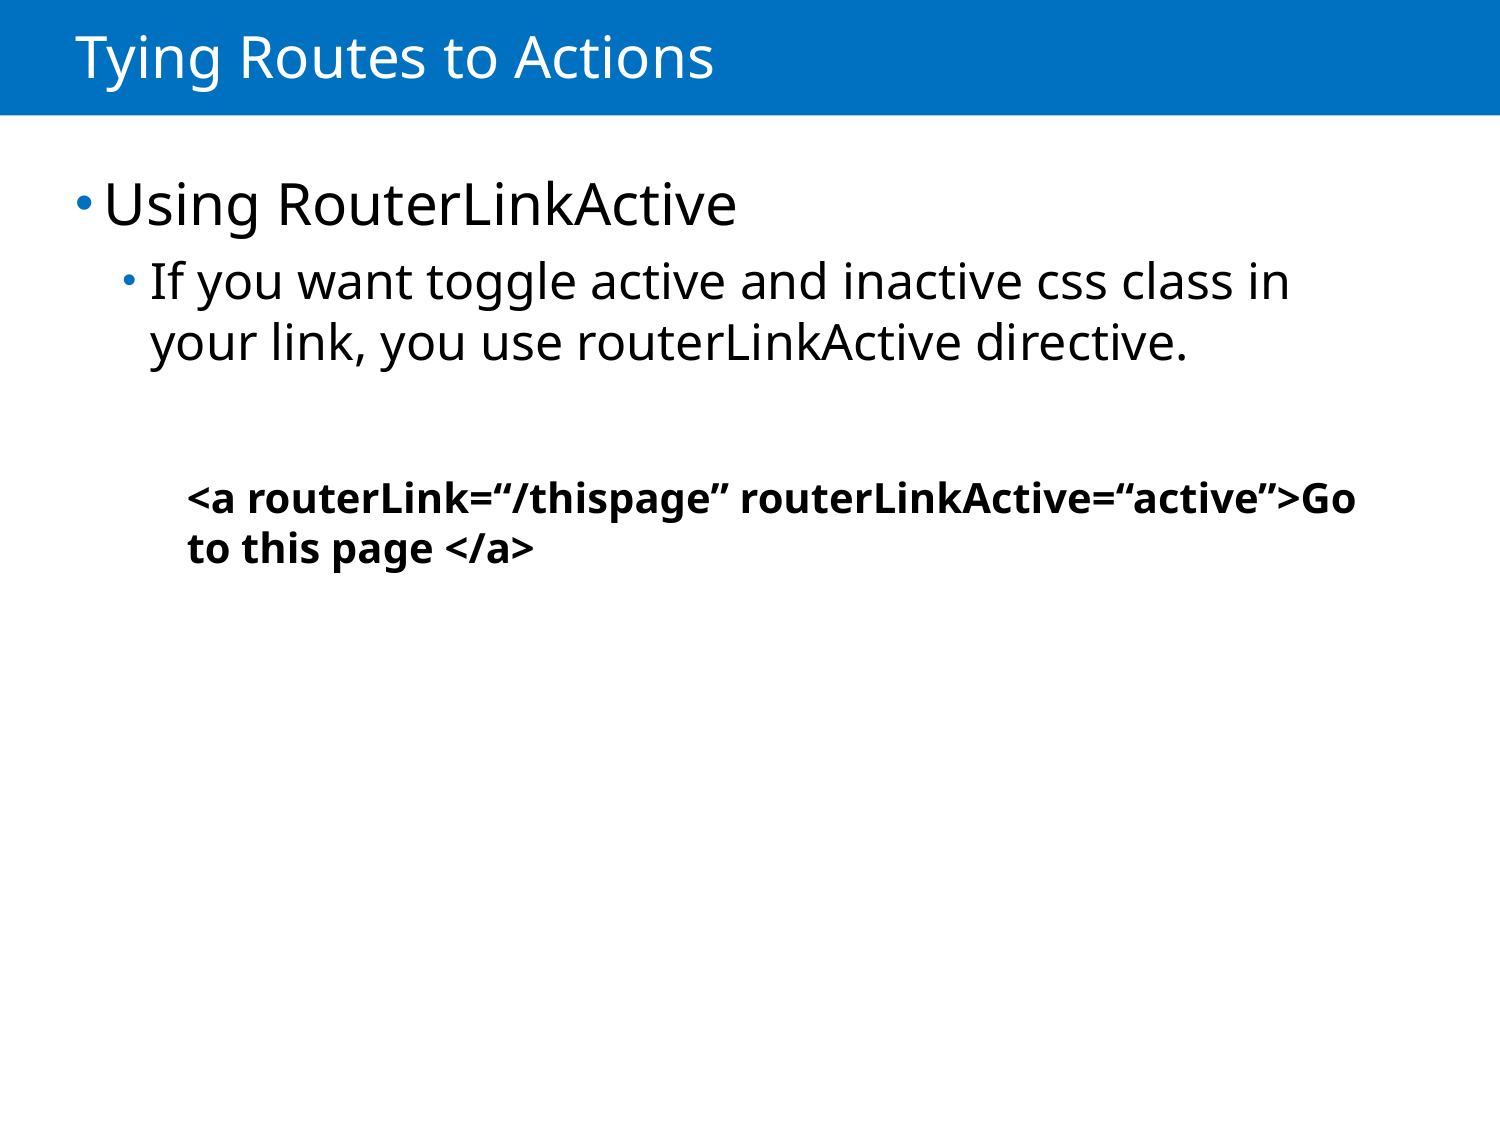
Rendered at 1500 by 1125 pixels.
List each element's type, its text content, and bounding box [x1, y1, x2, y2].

title Tying Routes to Actions [75, 0, 1351, 122]
list Using RouterLinkActive If you want toggle active and inactive css class in your link, you use routerLinkActive directive. <a routerLink=“/thispage” routerLinkActive=“active”>Go to this page </a> [74, 167, 1408, 1013]
